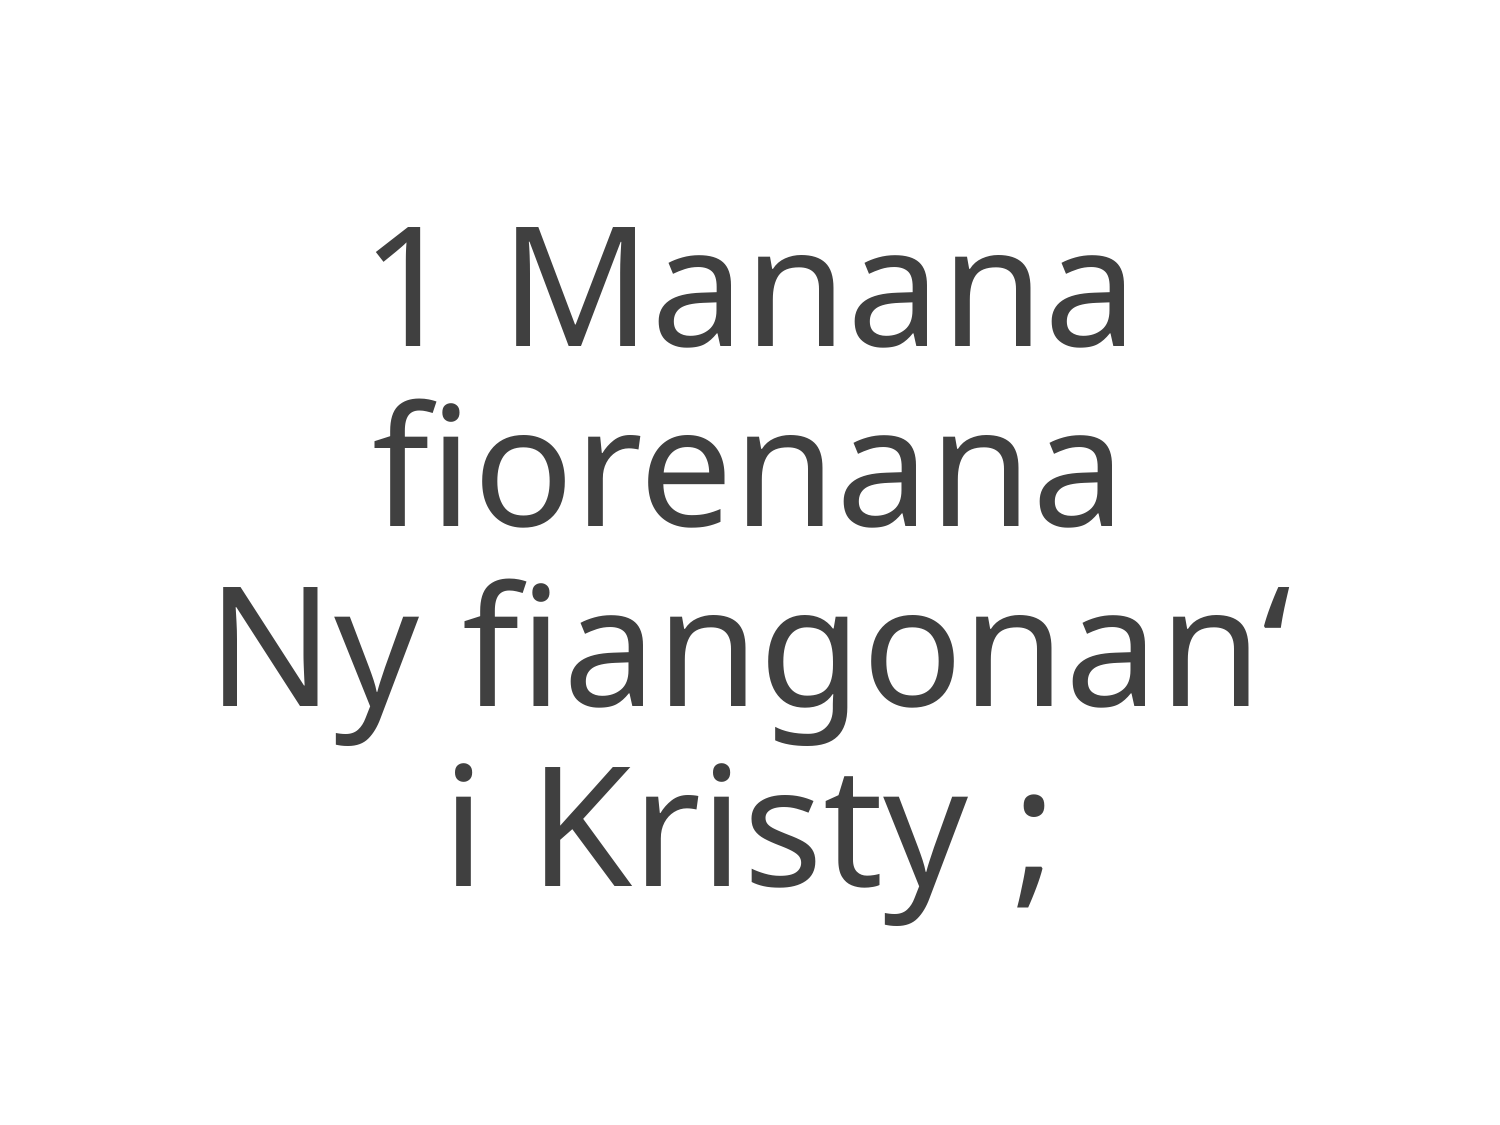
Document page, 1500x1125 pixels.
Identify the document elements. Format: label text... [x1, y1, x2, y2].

title 1 Manana fiorenana Ny fiangonan‘ i Kristy ; [0, 453, 1500, 672]
